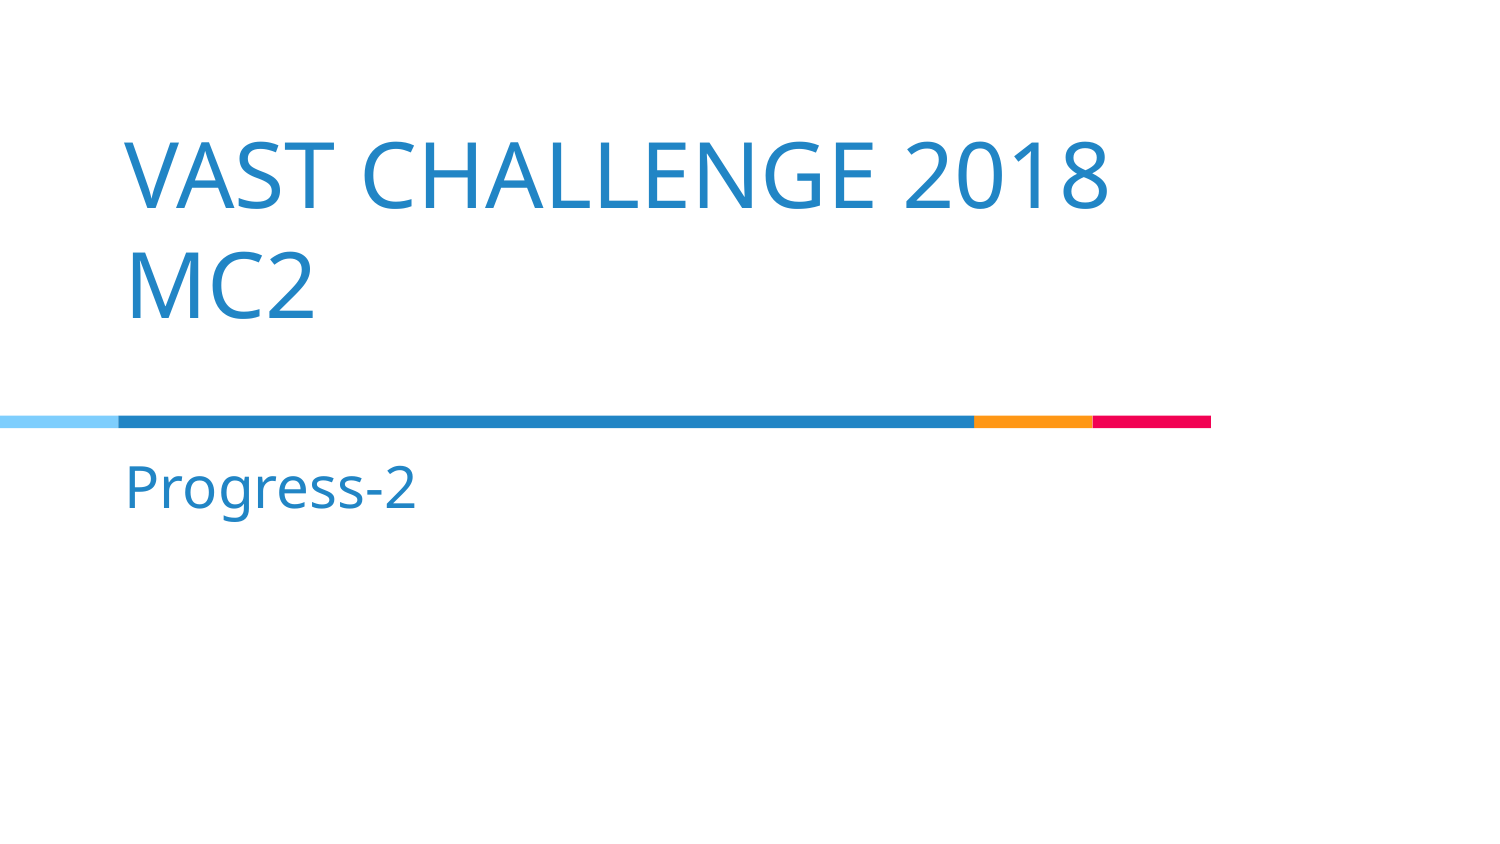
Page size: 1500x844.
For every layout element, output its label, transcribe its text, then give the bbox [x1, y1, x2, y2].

title VAST CHALLENGE 2018 MC2 [109, 101, 1215, 293]
text_box Progress-2 [109, 435, 1215, 626]
